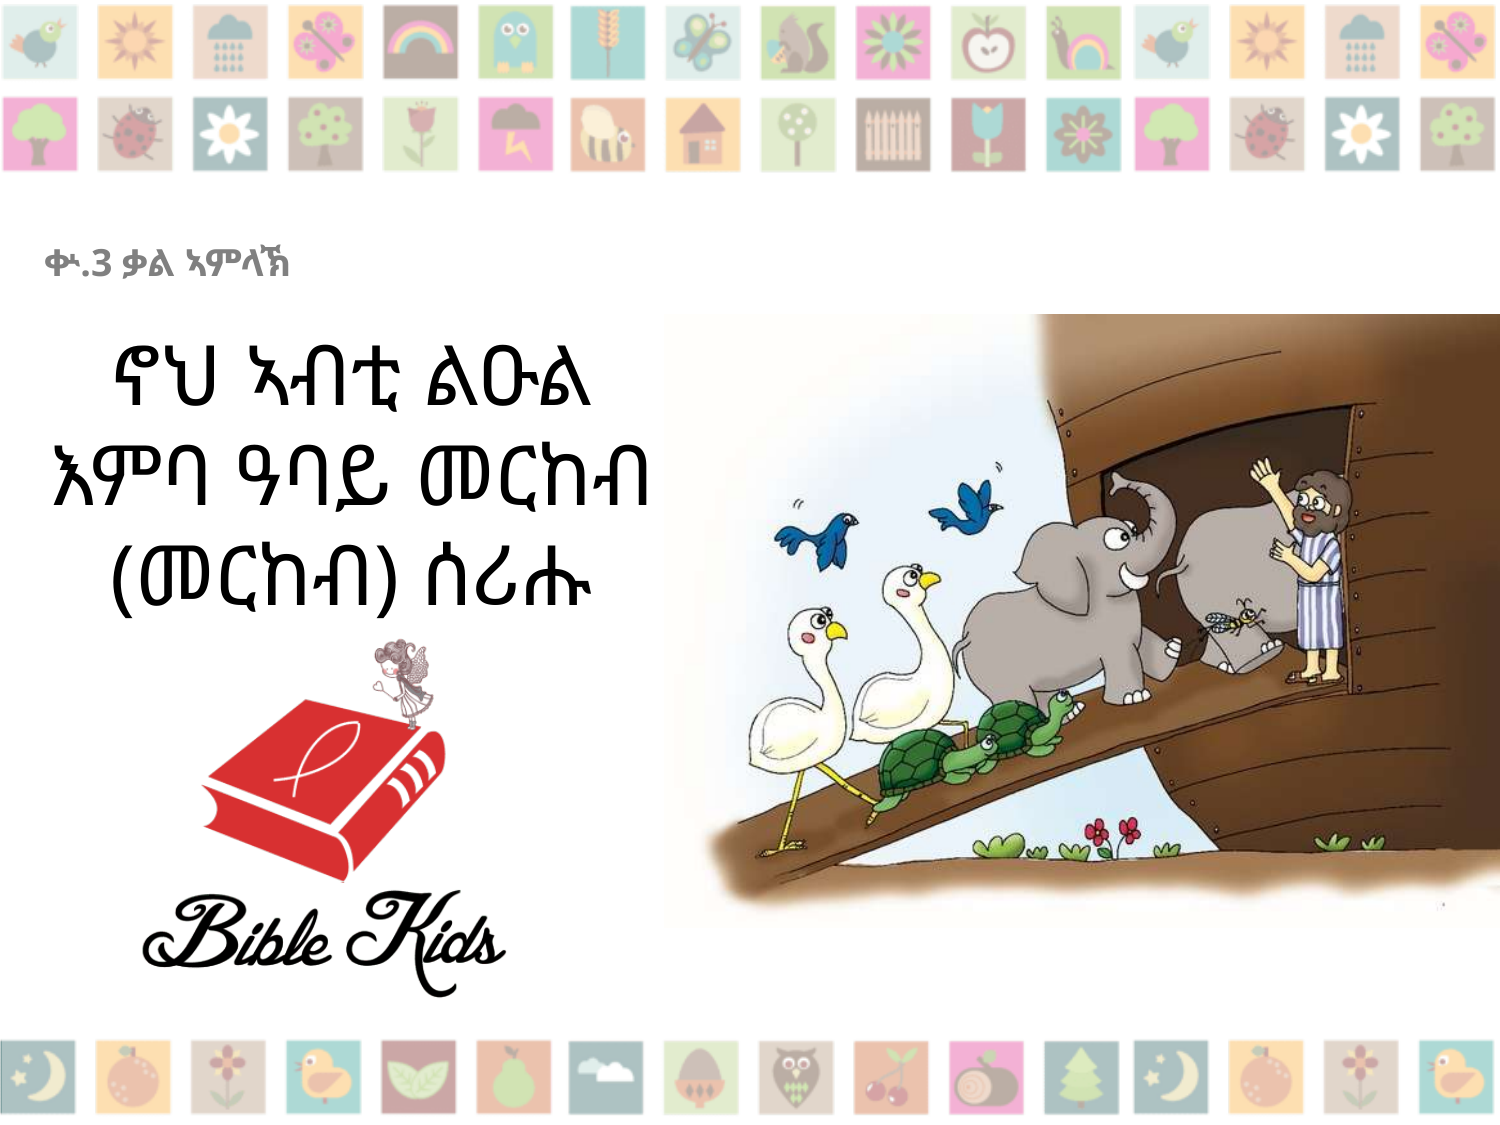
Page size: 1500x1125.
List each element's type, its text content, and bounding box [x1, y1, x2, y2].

text_box ቍ.3 ቃል ኣምላኽ [29, 231, 491, 292]
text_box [0, 3, 1500, 181]
text_box ኖህ ኣብቲ ልዑል እምባ ዓባይ መርከብ (መርከብ) ሰሪሑ [29, 314, 662, 630]
picture [664, 314, 1500, 928]
picture [117, 600, 544, 1027]
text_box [0, 1028, 1500, 1118]
